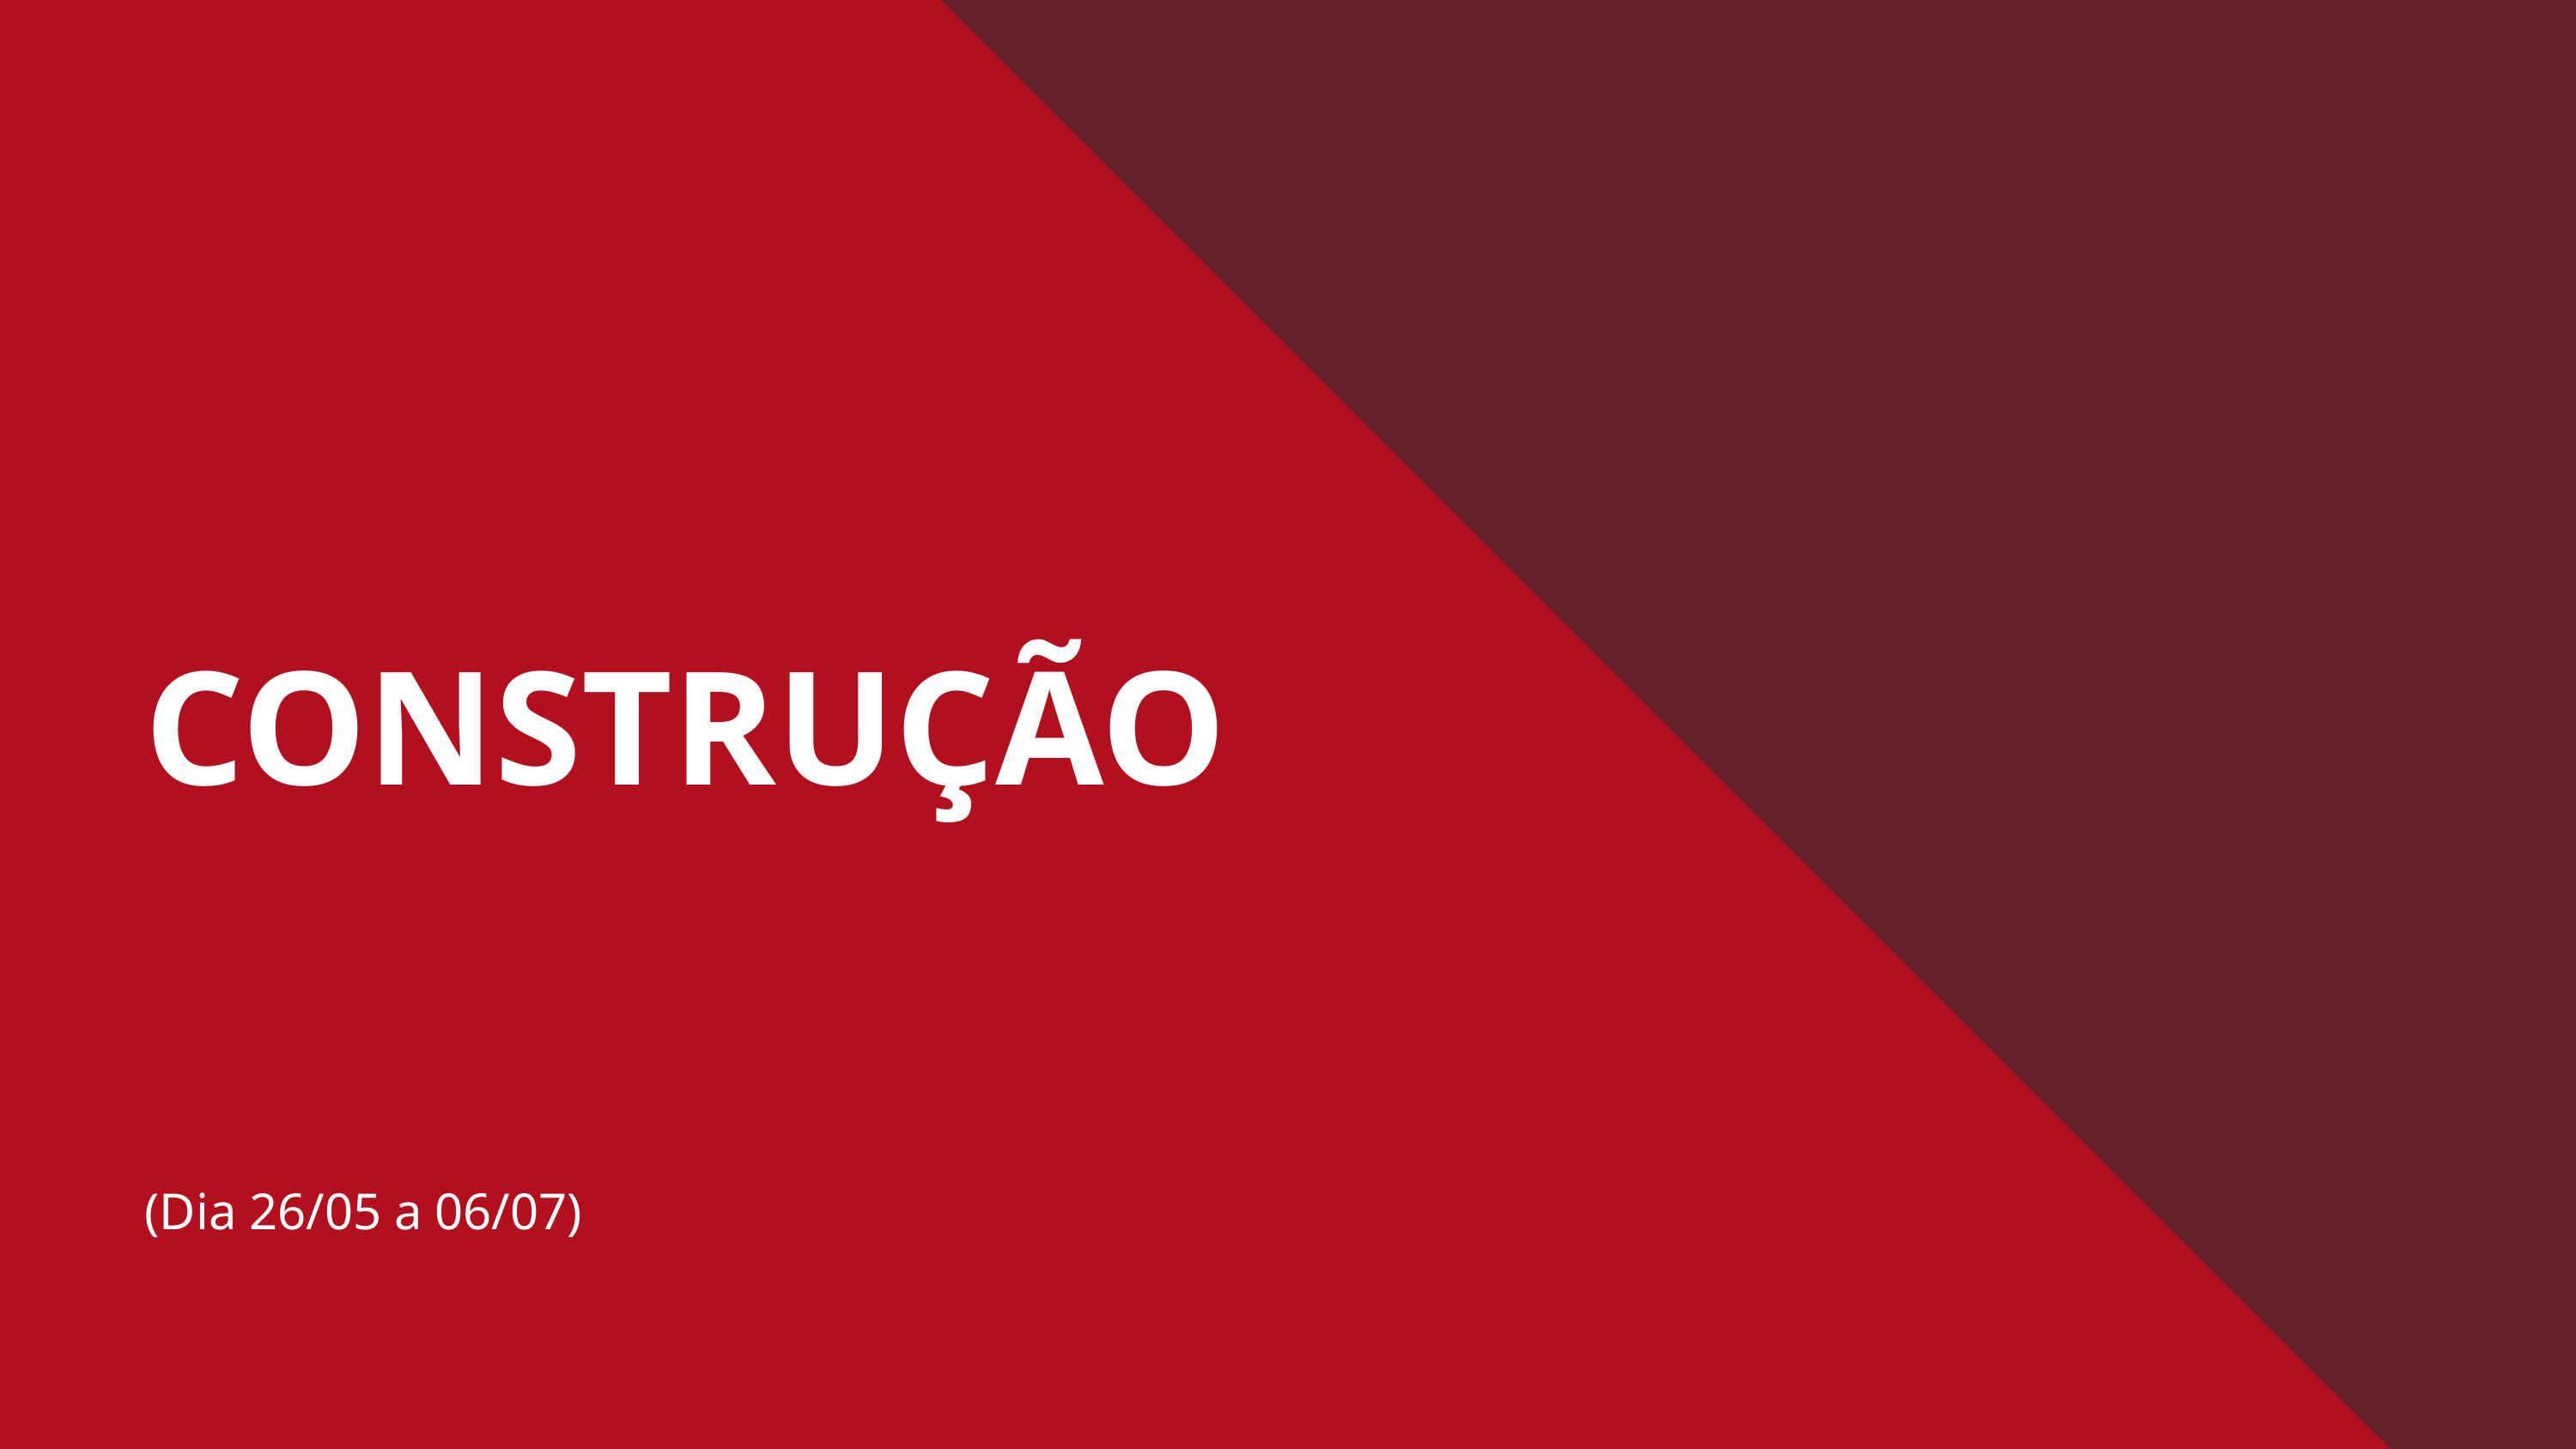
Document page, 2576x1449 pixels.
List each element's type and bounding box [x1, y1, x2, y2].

text_box [0, 0, 2576, 1449]
